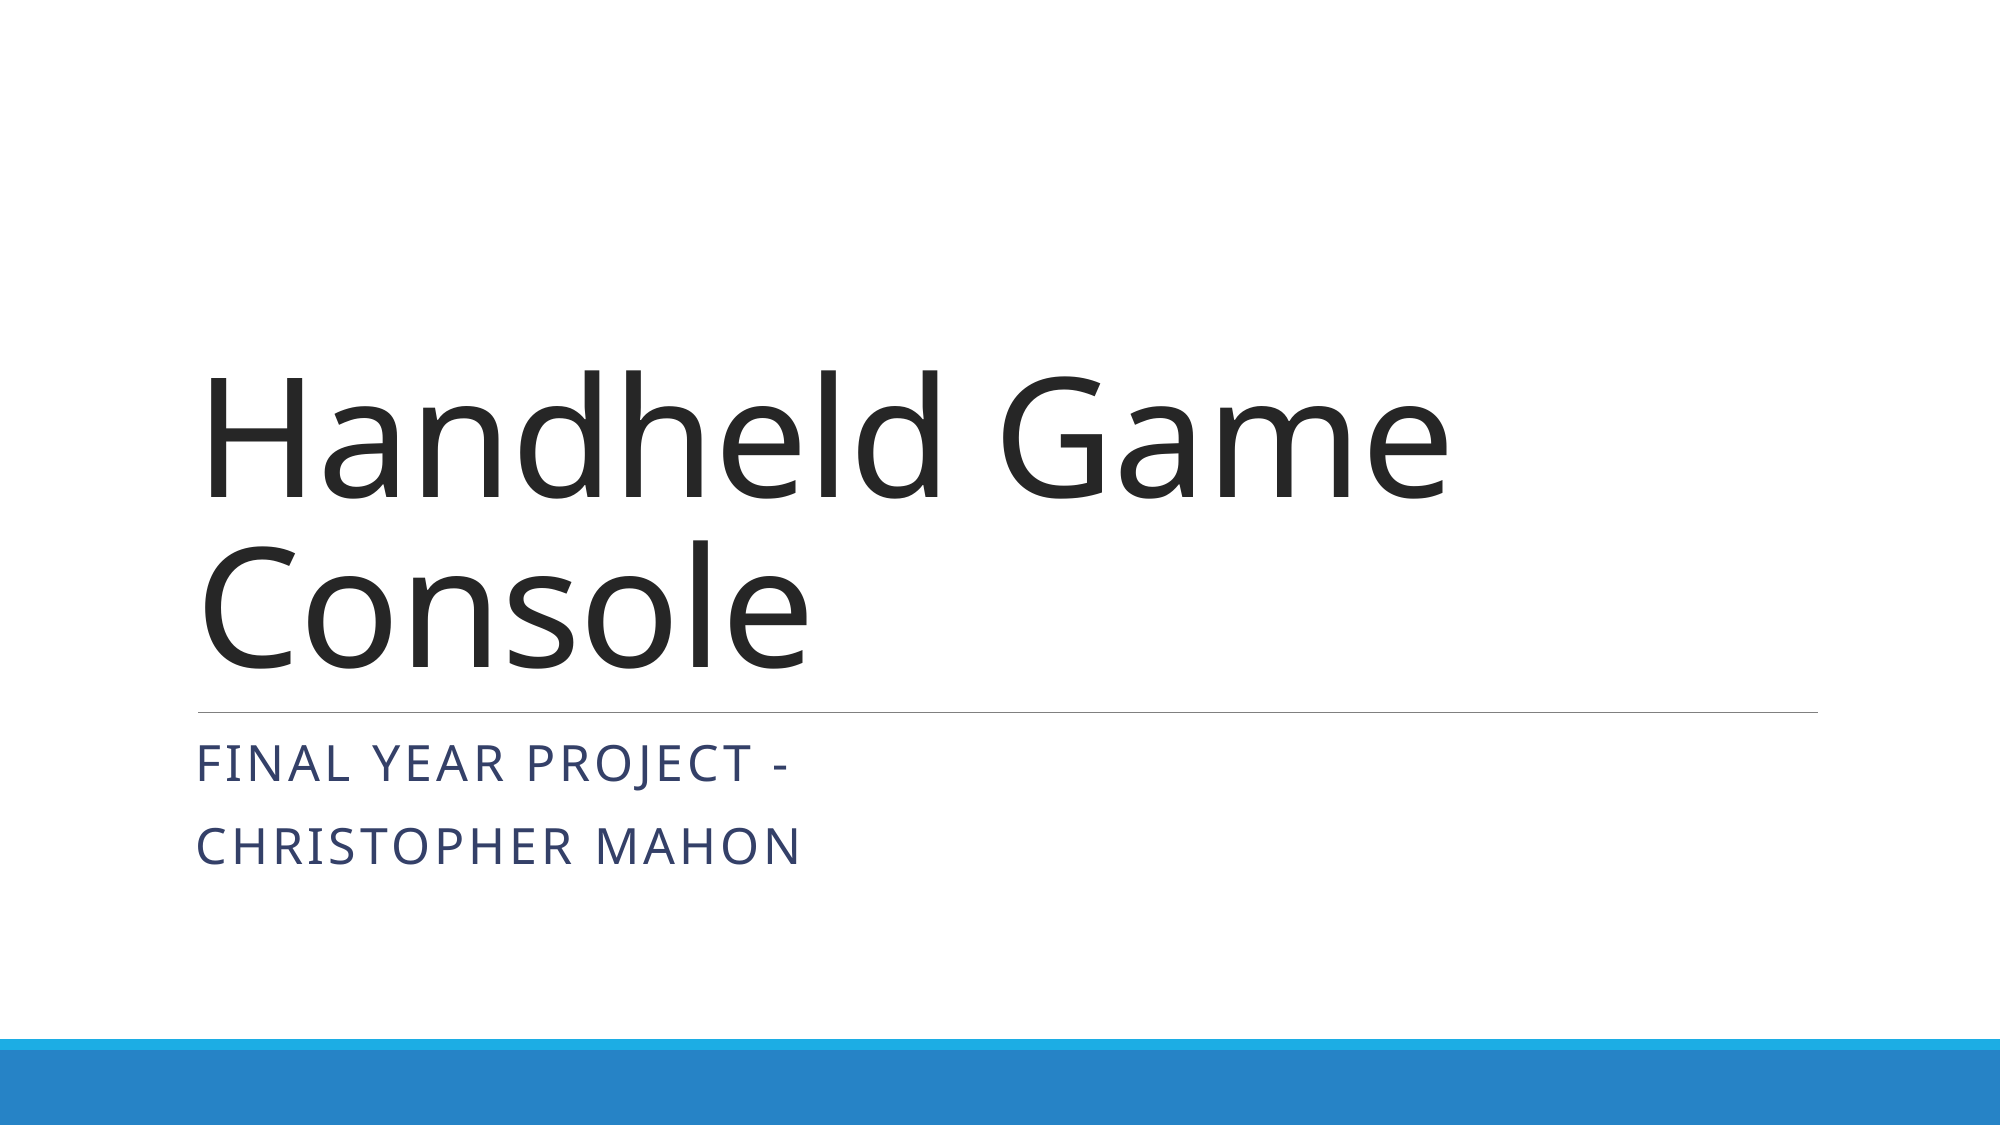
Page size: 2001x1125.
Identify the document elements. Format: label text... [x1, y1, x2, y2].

subtitle Final Year Project - Christopher Mahon [180, 730, 1831, 919]
title Handheld Game Console [180, 124, 1830, 710]
